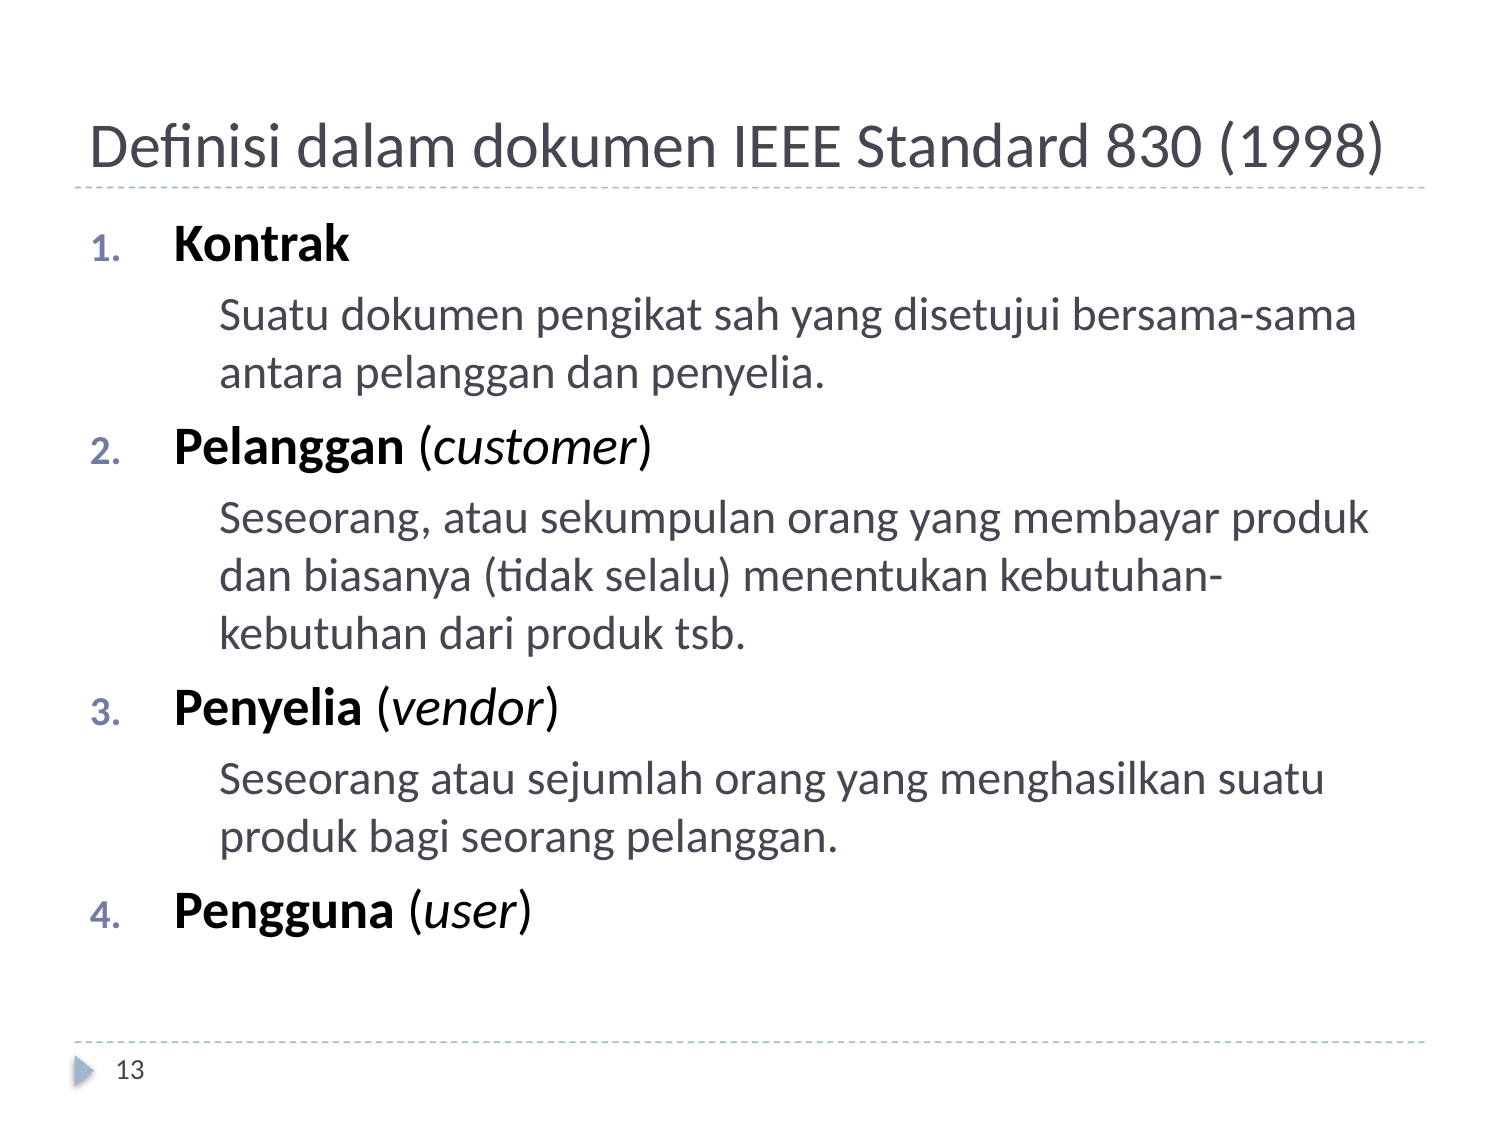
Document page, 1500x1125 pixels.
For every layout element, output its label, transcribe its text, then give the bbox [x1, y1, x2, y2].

slide_number 13 [100, 1042, 426, 1103]
list Kontrak Suatu dokumen pengikat sah yang disetujui bersama-sama antara pelanggan dan penyelia. Pelanggan (customer) Seseorang, atau sekumpulan orang yang membayar produk dan biasanya (tidak selalu) menentukan kebutuhan-kebutuhan dari produk tsb. Penyelia (vendor) Seseorang atau sejumlah orang yang menghasilkan suatu produk bagi seorang pelanggan. Pengguna (user) [75, 200, 1425, 1010]
title Definisi dalam dokumen IEEE Standard 830 (1998) [75, 24, 1425, 188]
